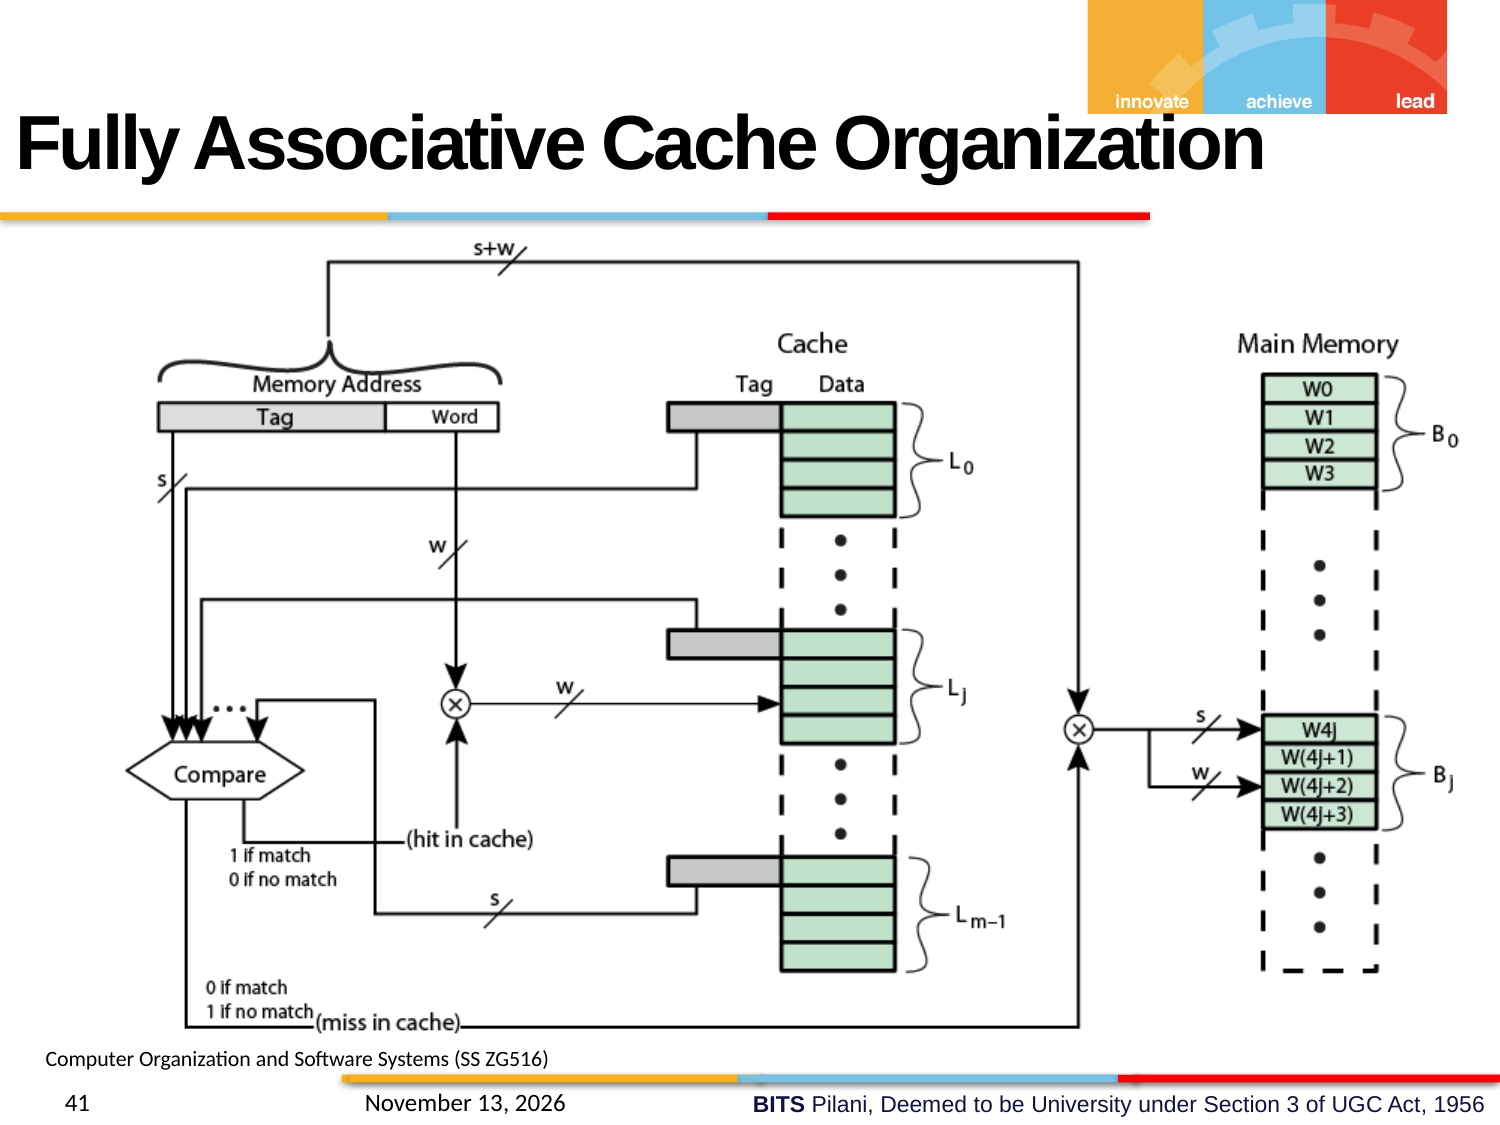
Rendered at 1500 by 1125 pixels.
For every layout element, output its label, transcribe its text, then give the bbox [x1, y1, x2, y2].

picture [1087, 0, 1448, 114]
title Fully Associative Cache Organization [0, 45, 1350, 233]
picture [124, 236, 1460, 1038]
